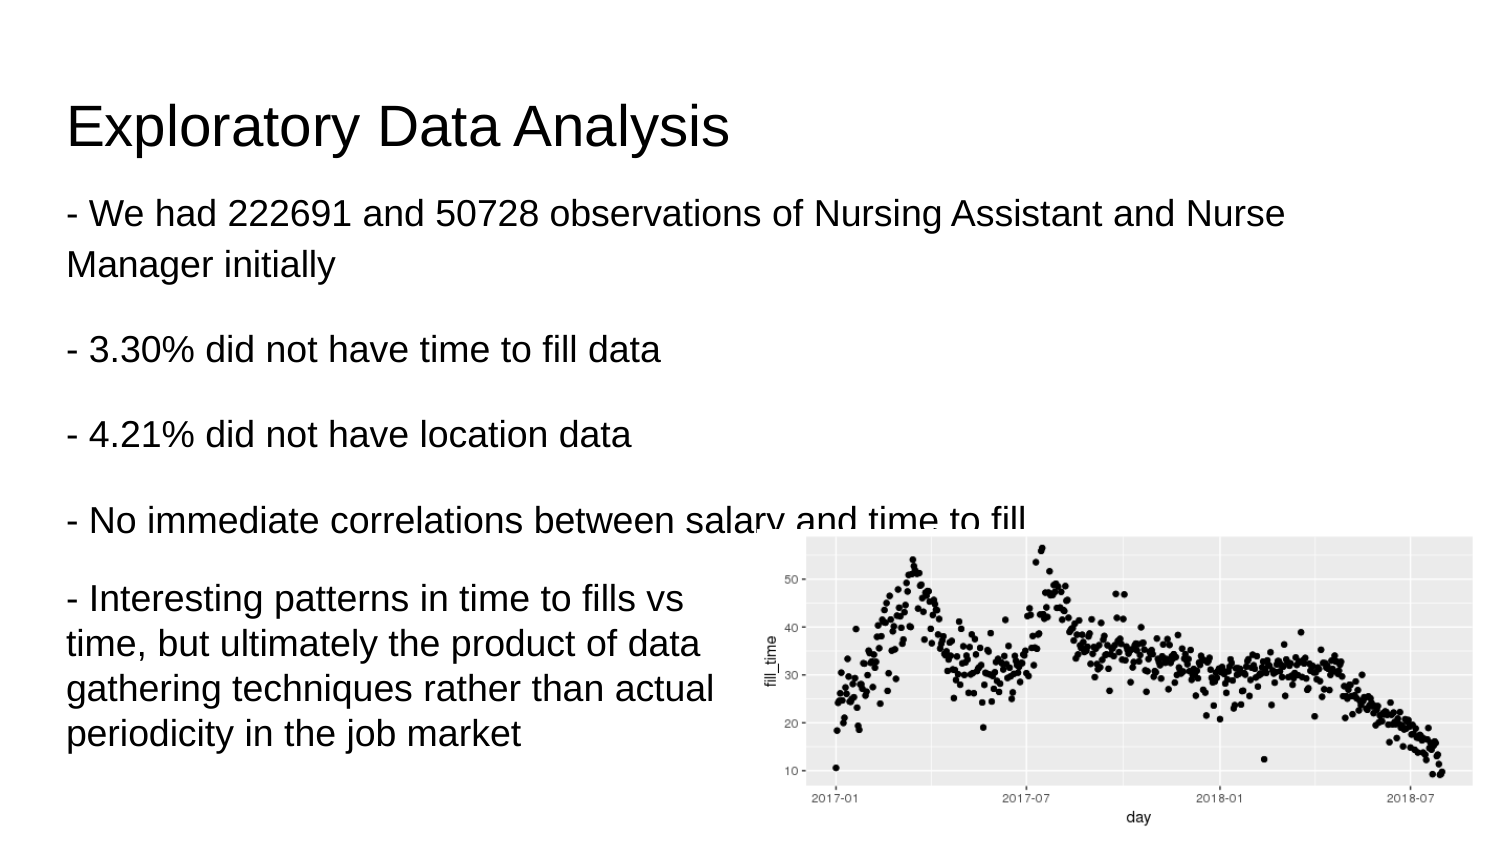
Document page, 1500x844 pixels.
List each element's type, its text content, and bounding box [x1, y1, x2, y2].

list - We had 222691 and 50728 observations of Nursing Assistant and Nurse Manager initially - 3.30% did not have time to fill data - 4.21% did not have location data - No immediate correlations between salary and time to fill - Interesting patterns in time to fills vs time, but ultimately the product of data gathering techniques rather than actual periodicity in the job market [51, 166, 1449, 822]
picture [757, 529, 1480, 834]
title Exploratory Data Analysis [51, 72, 1449, 166]
